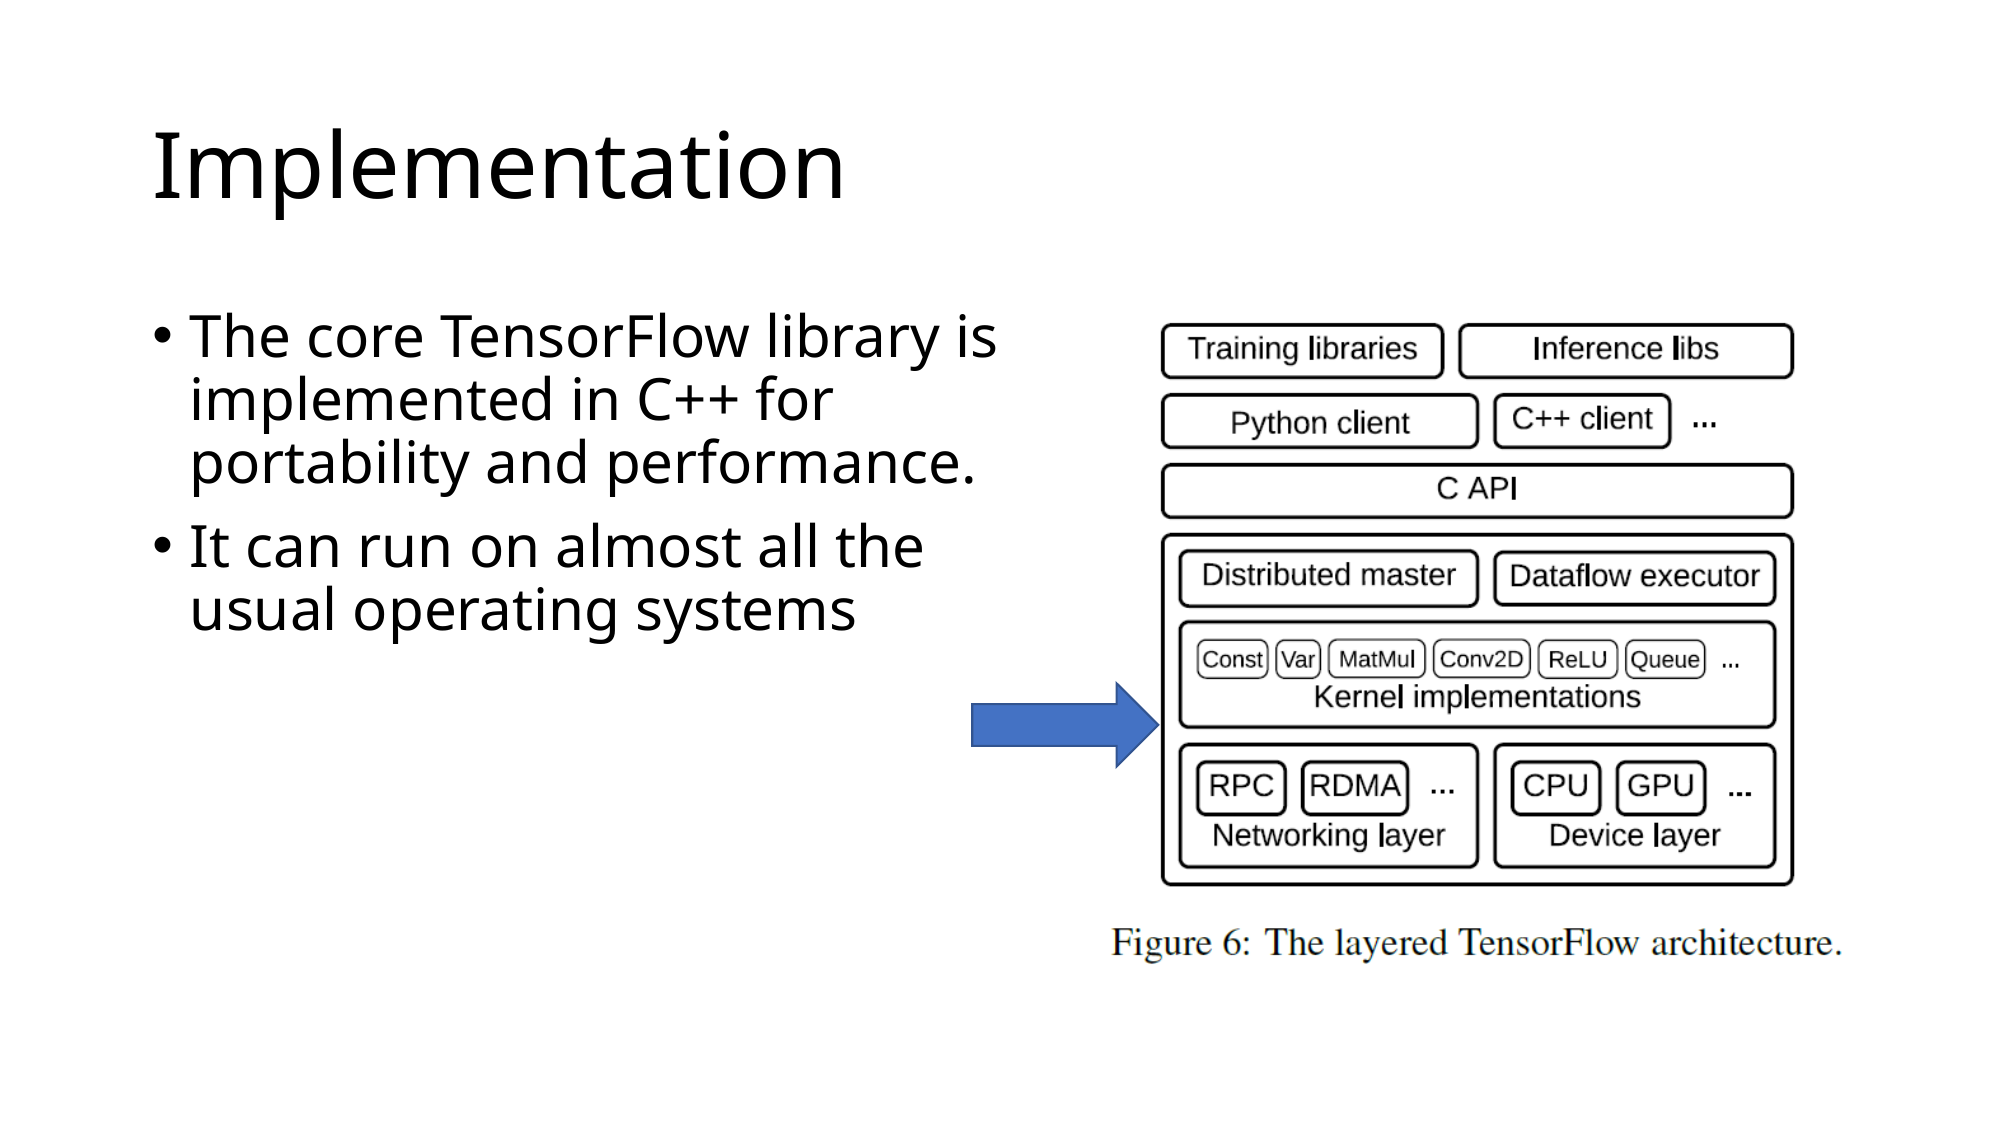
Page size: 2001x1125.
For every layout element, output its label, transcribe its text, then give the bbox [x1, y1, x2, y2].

list The core TensorFlow library is implemented in C++ for portability and performance. It can run on almost all the usual operating systems [137, 299, 1045, 1014]
text_box [971, 703, 1067, 747]
title Implementation [137, 59, 1863, 278]
picture [1067, 299, 1863, 978]
